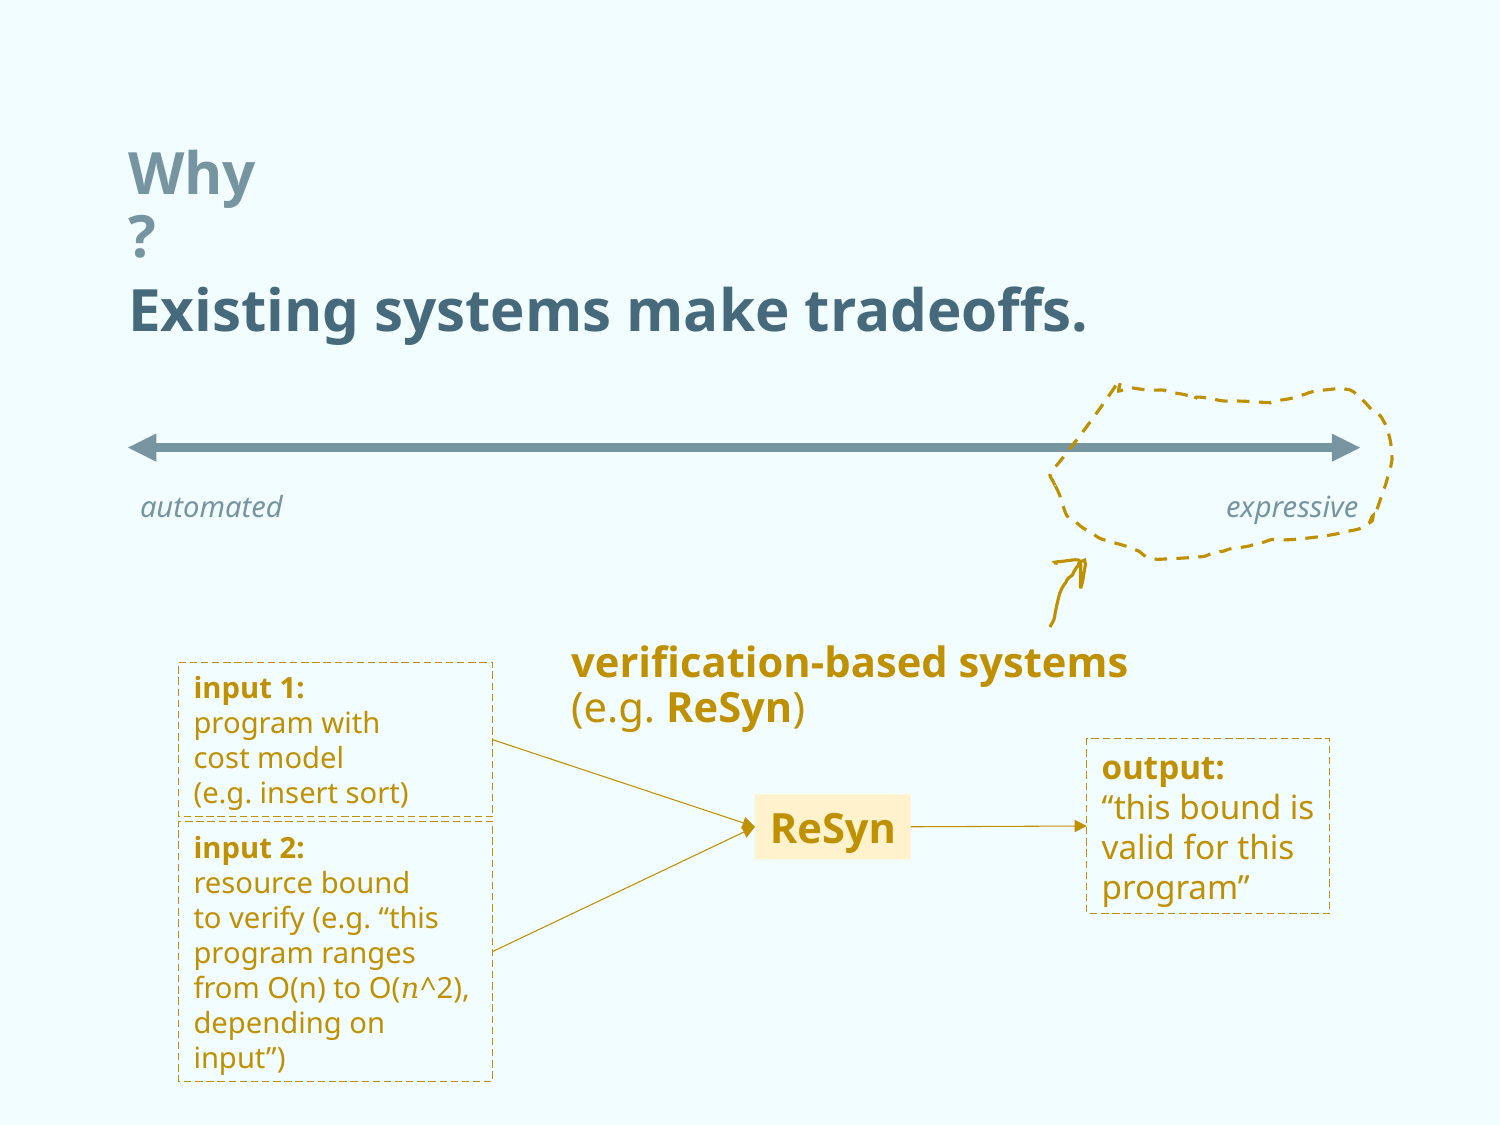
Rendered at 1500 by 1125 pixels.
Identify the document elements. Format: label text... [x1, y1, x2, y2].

text_box Existing systems make tradeoffs. [113, 210, 1120, 352]
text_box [555, 559, 1189, 661]
title Why? [113, 59, 290, 210]
text_box [1069, 380, 1394, 510]
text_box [178, 661, 1330, 1066]
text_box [123, 447, 1377, 532]
text_box [1088, 532, 1346, 559]
